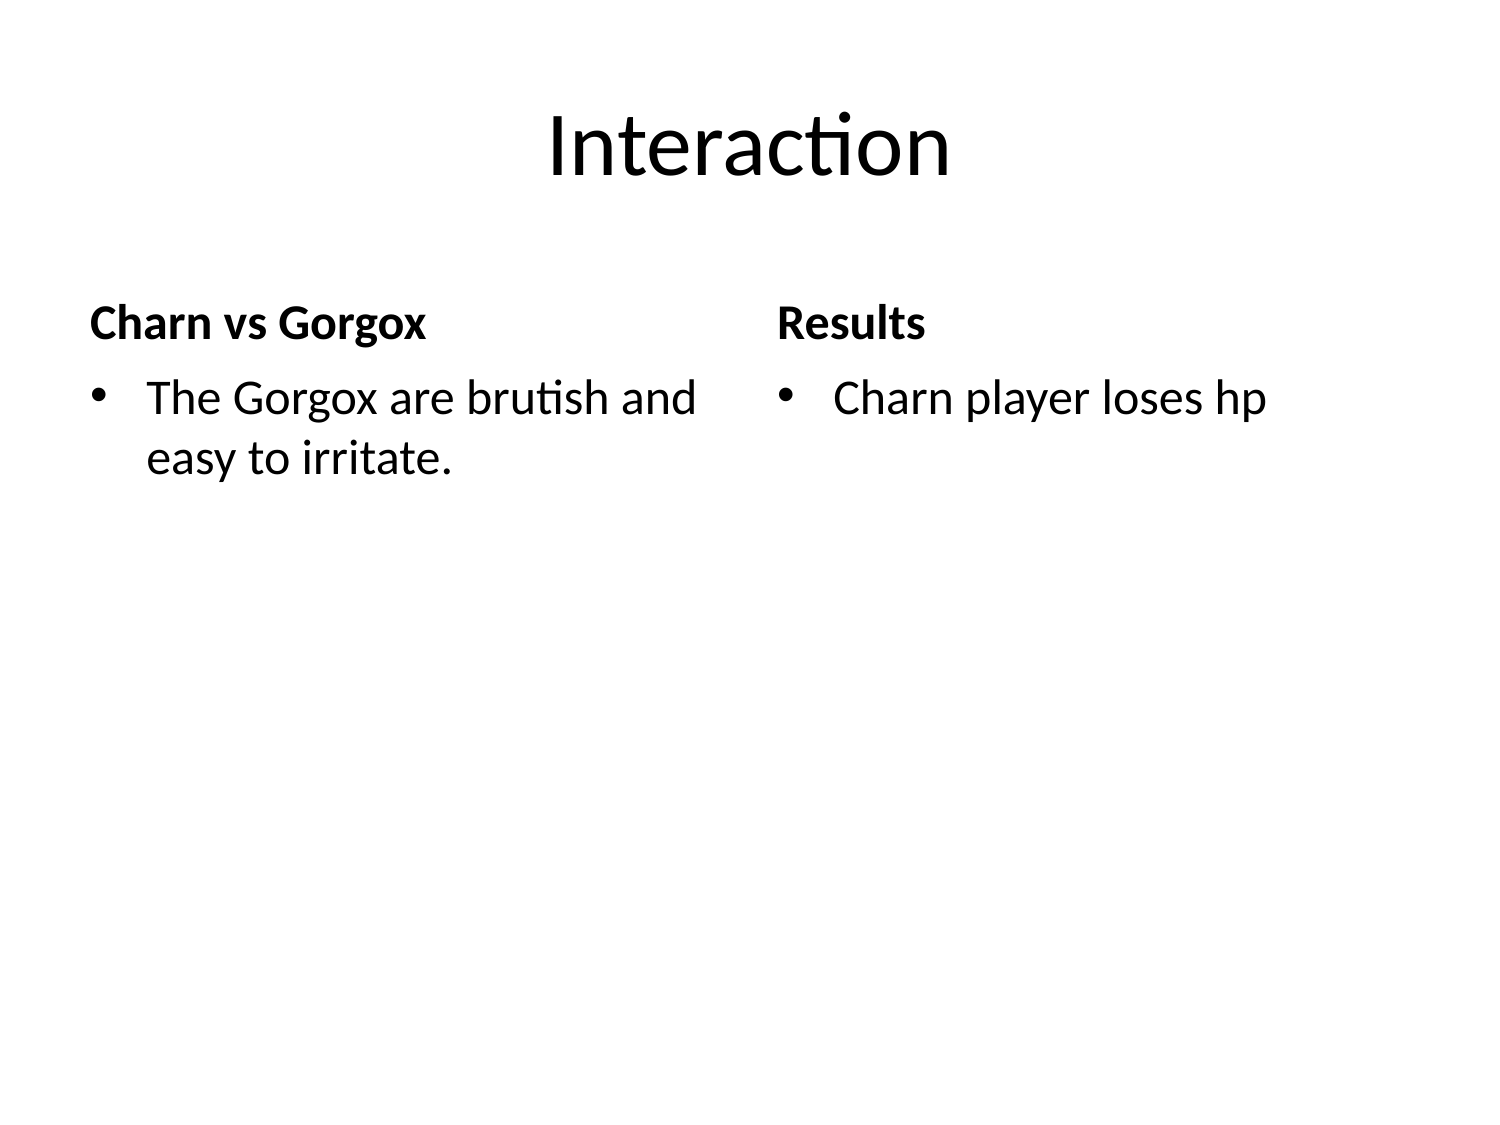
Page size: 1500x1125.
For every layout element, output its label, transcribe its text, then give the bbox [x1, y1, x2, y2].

list The Gorgox are brutish and easy to irritate. [75, 356, 738, 1005]
list Charn player loses hp [761, 356, 1425, 1005]
title Interaction [75, 45, 1425, 233]
list Results [761, 251, 1425, 356]
list Charn vs Gorgox [75, 251, 738, 356]
